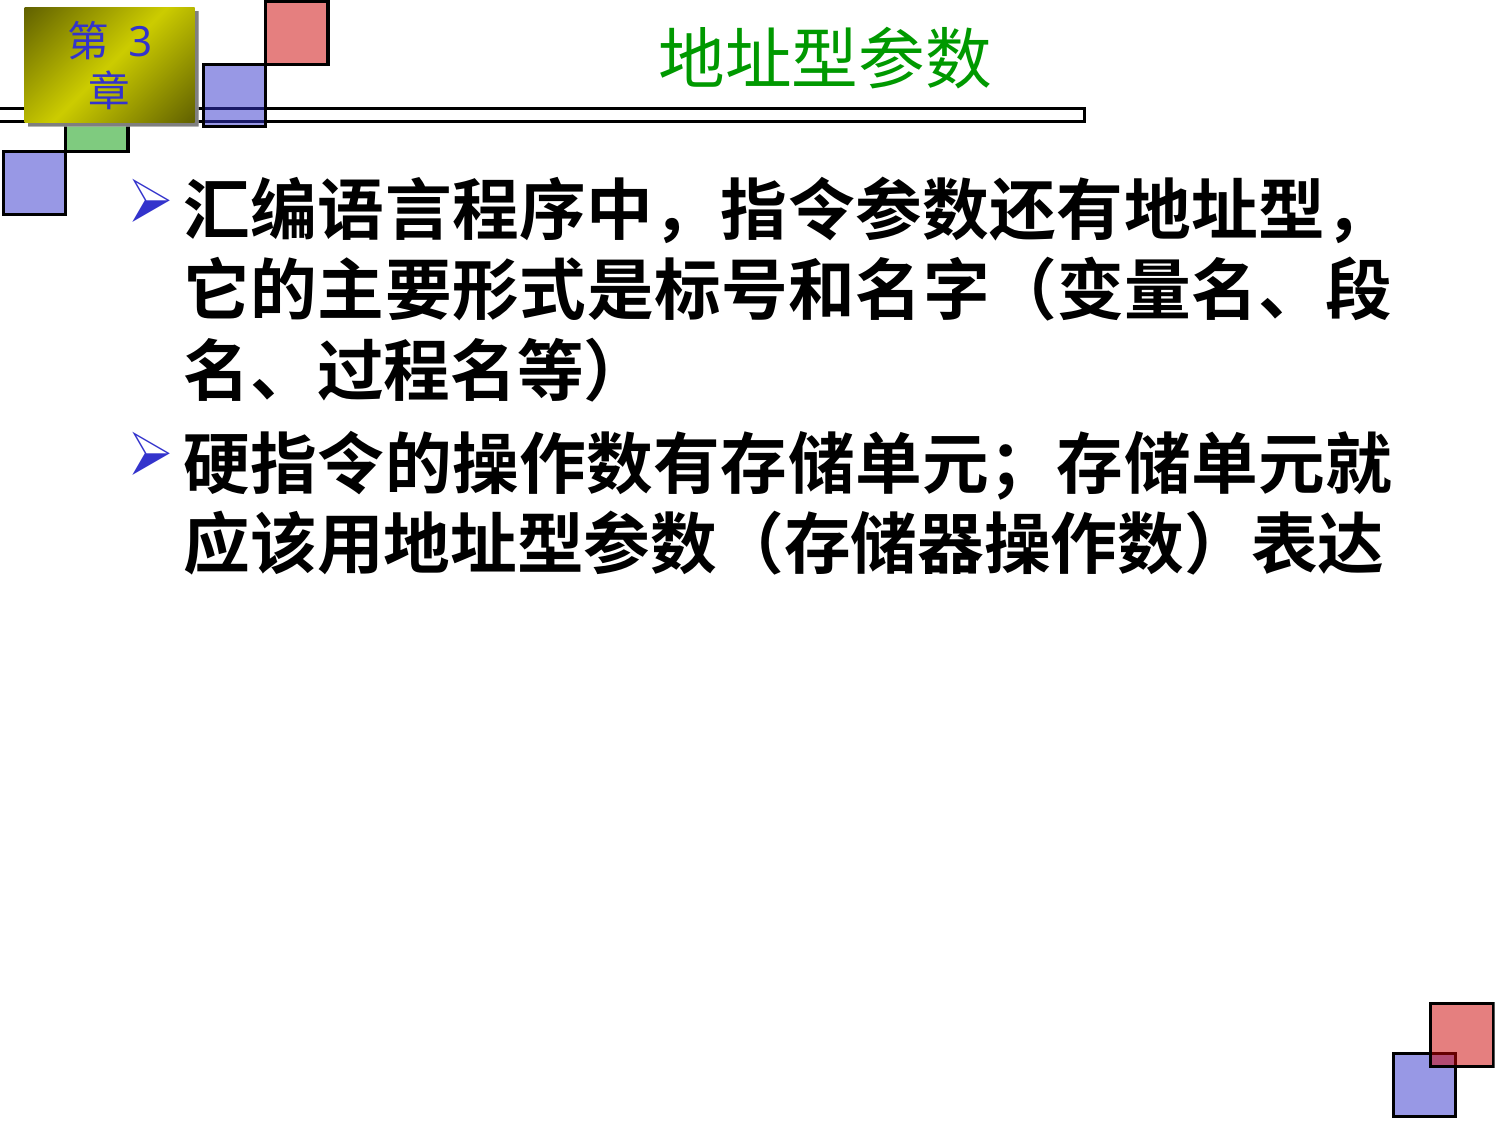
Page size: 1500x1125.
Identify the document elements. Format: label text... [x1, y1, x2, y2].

list 汇编语言程序中，指令参数还有地址型，它的主要形式是标号和名字（变量名、段名、过程名等） 硬指令的操作数有存储单元；存储单元就应该用地址型参数（存储器操作数）表达 [112, 160, 1409, 986]
title 地址型参数 [331, 12, 1319, 102]
